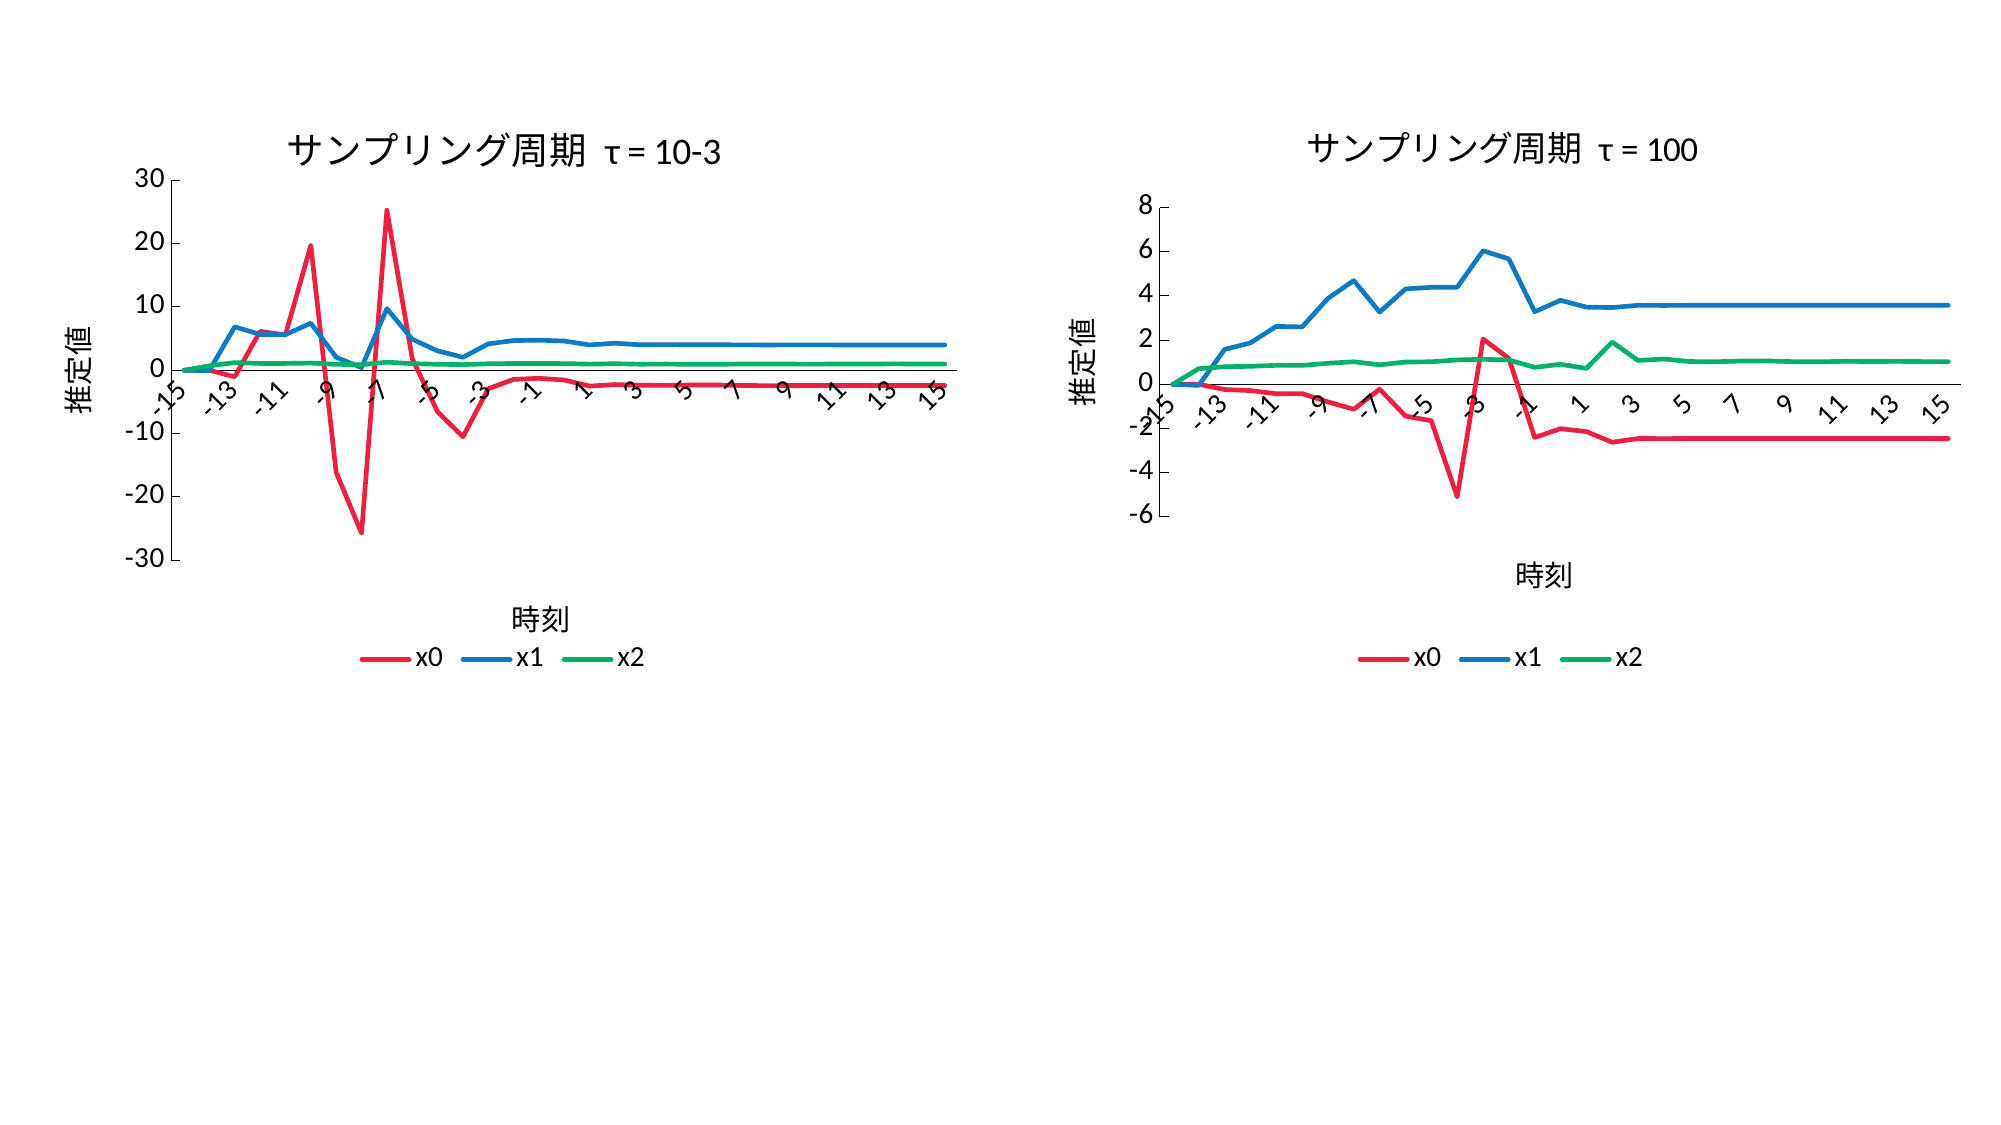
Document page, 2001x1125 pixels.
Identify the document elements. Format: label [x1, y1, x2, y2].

chart [1023, 89, 1981, 681]
chart [31, 89, 977, 681]
